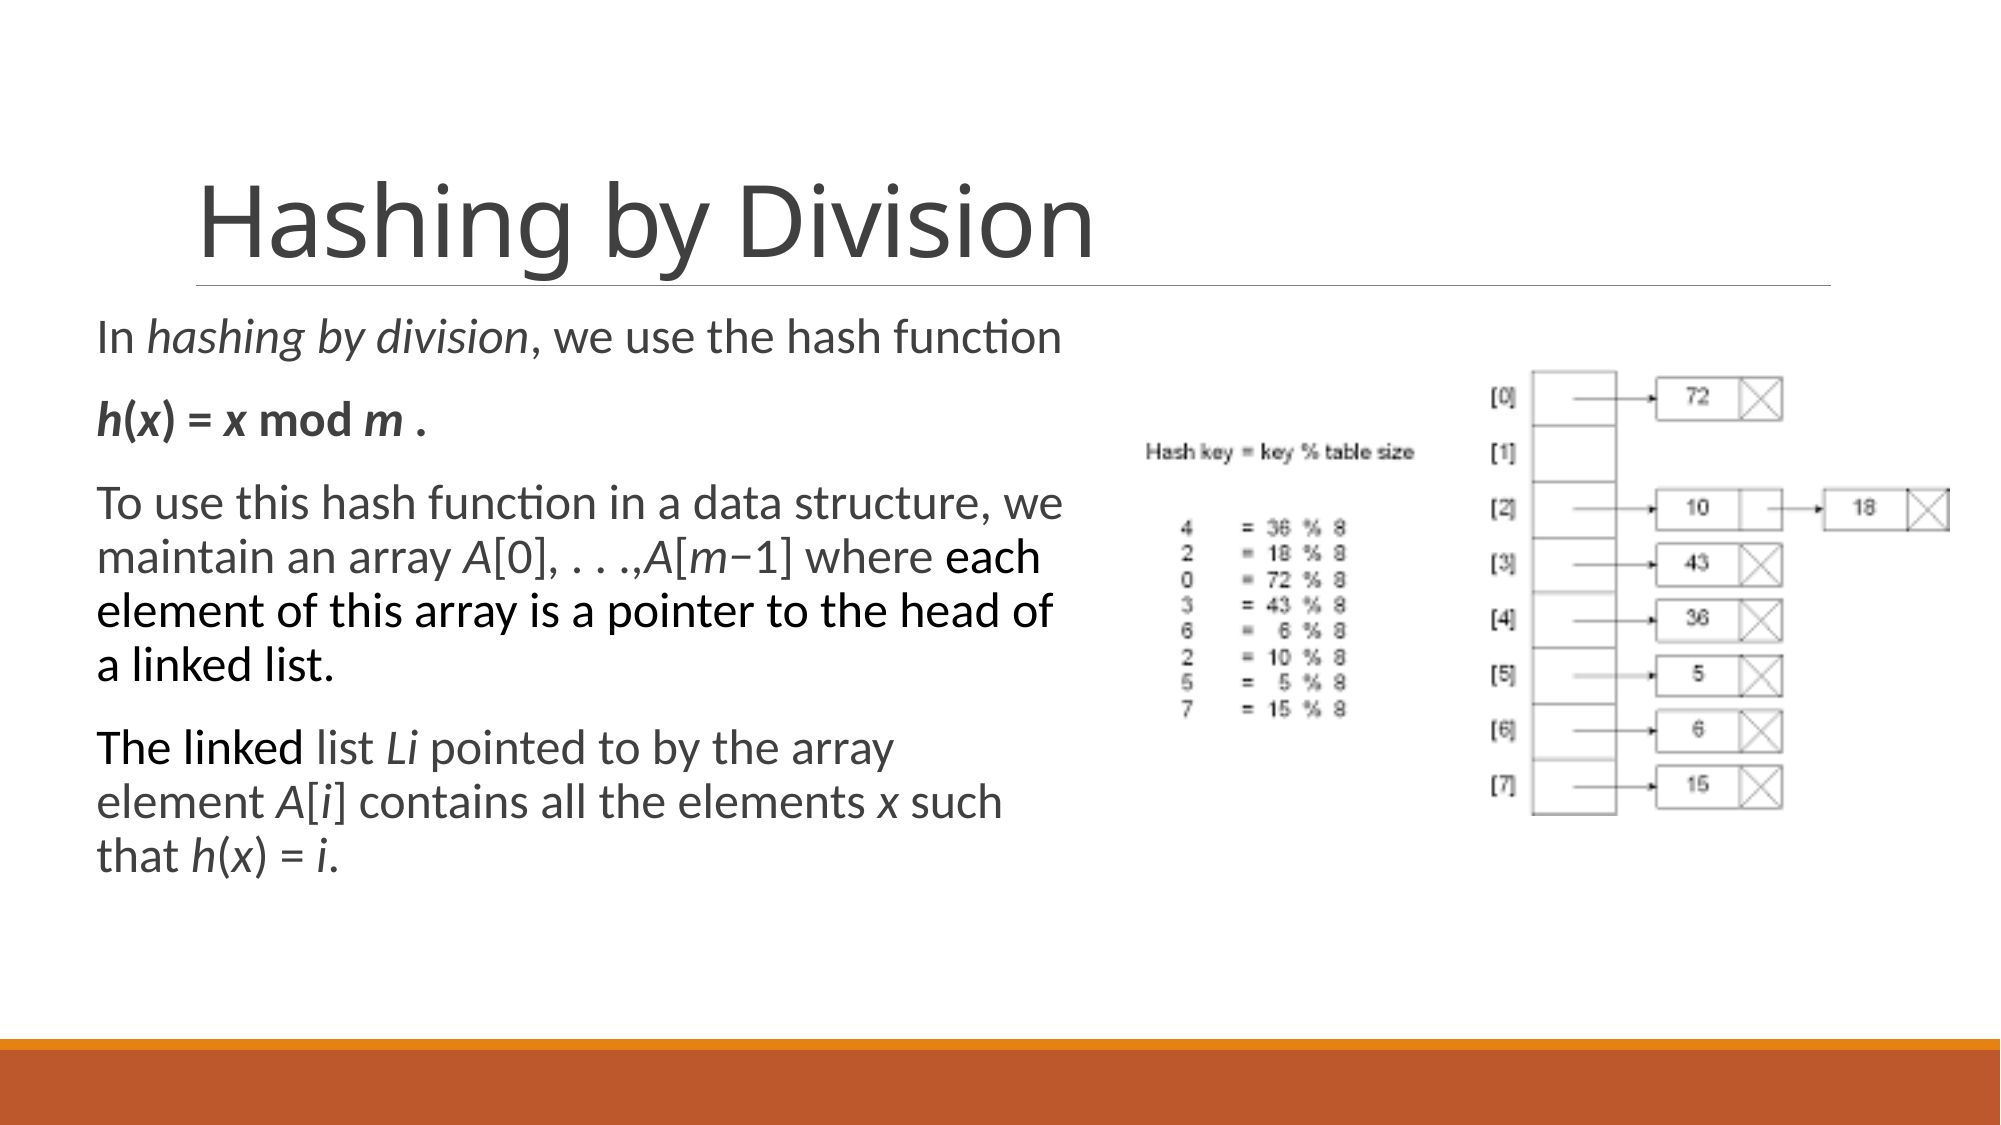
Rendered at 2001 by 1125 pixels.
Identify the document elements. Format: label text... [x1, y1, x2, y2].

picture [1144, 368, 1950, 817]
list In hashing by division, we use the hash function h(x) = x mod m . To use this hash function in a data structure, we maintain an array A[0], . . .,A[m−1] where each element of this array is a pointer to the head of a linked list. The linked list Li pointed to by the array element A[i] contains all the elements x such that h(x) = i. [81, 302, 1069, 971]
title Hashing by Division [180, 47, 1830, 285]
